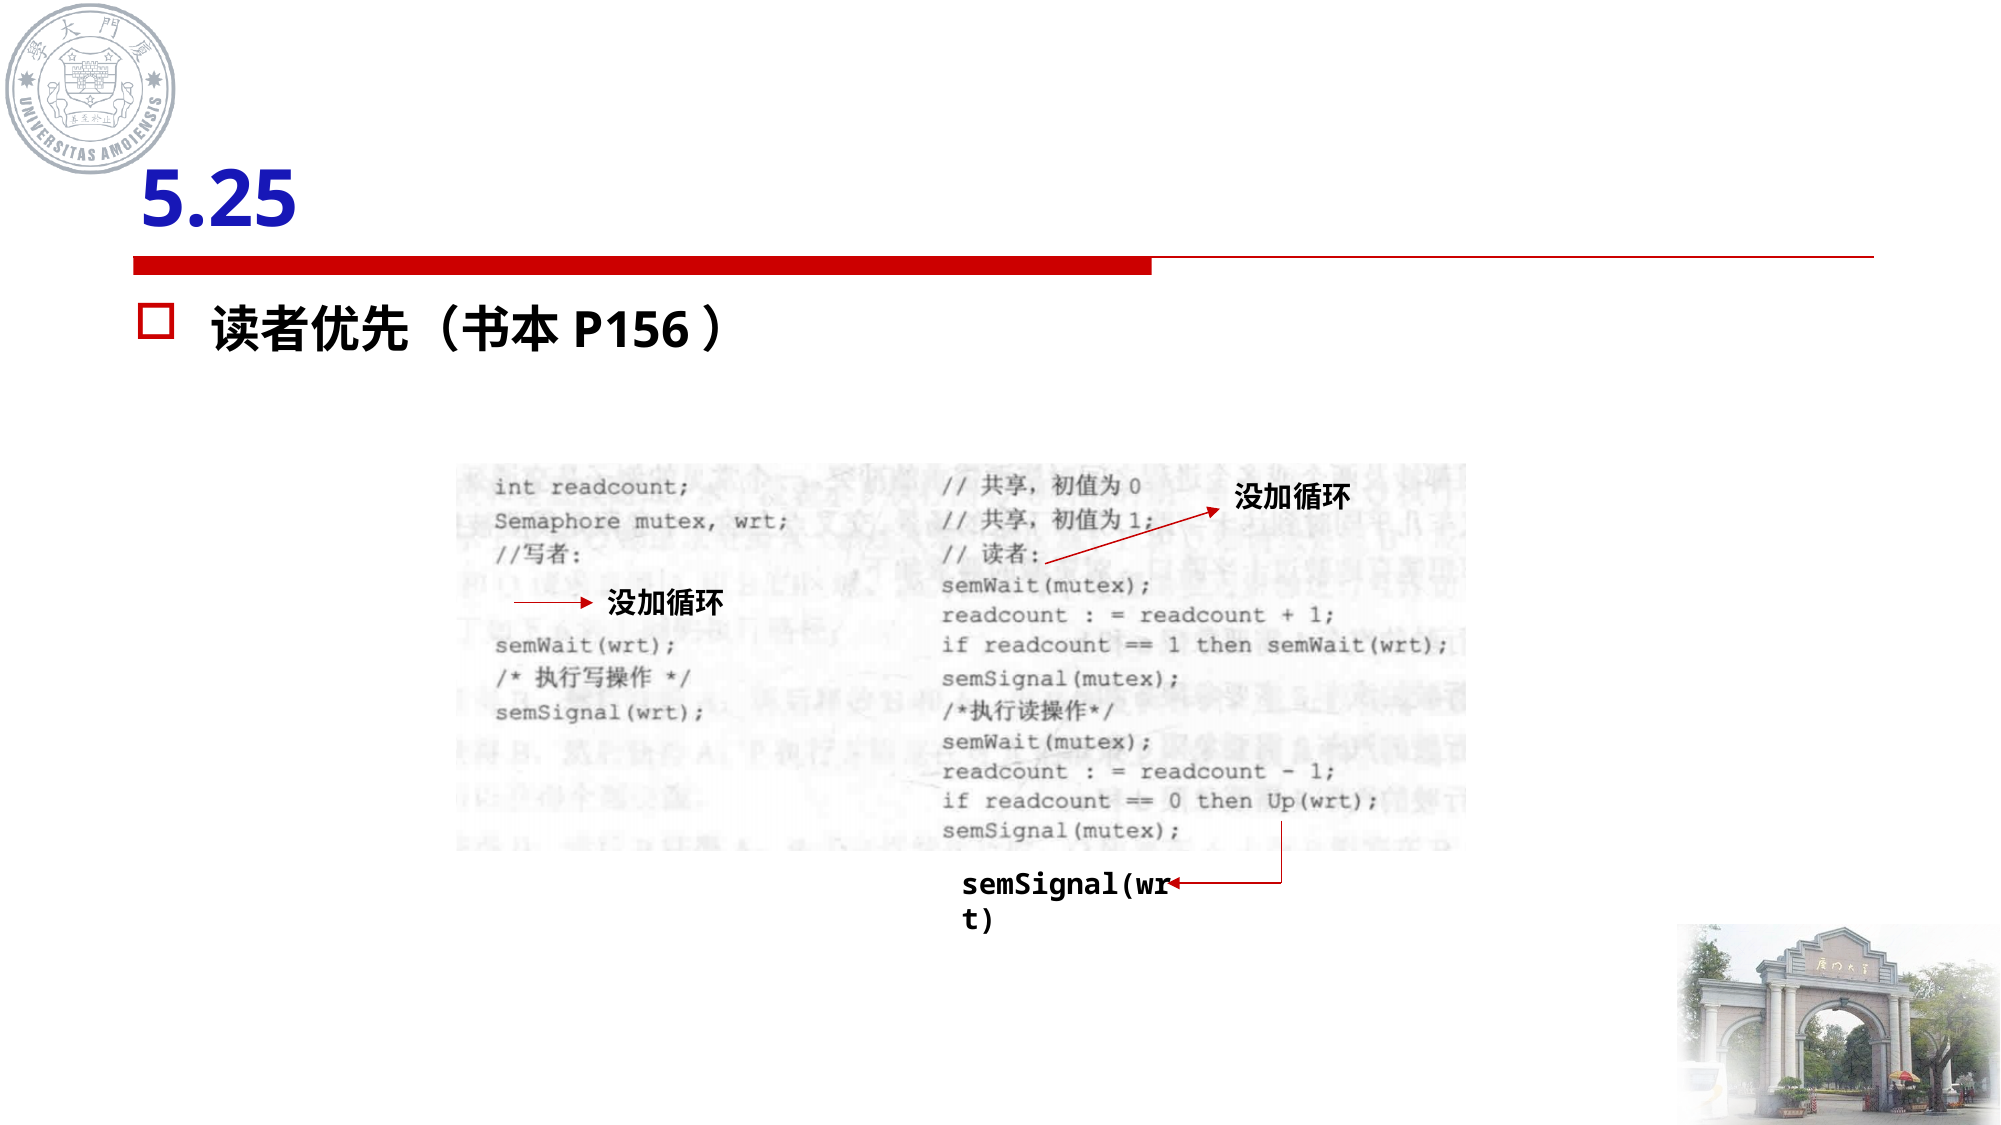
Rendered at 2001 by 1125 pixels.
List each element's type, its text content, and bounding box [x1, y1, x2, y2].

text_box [1044, 508, 1221, 564]
text_box semSignal(wrt) [946, 860, 1199, 943]
title 5.25 [125, 50, 1876, 250]
picture [455, 463, 1466, 851]
text_box 读者优先（书本P156） [118, 289, 1882, 1094]
picture [1677, 924, 2001, 1125]
